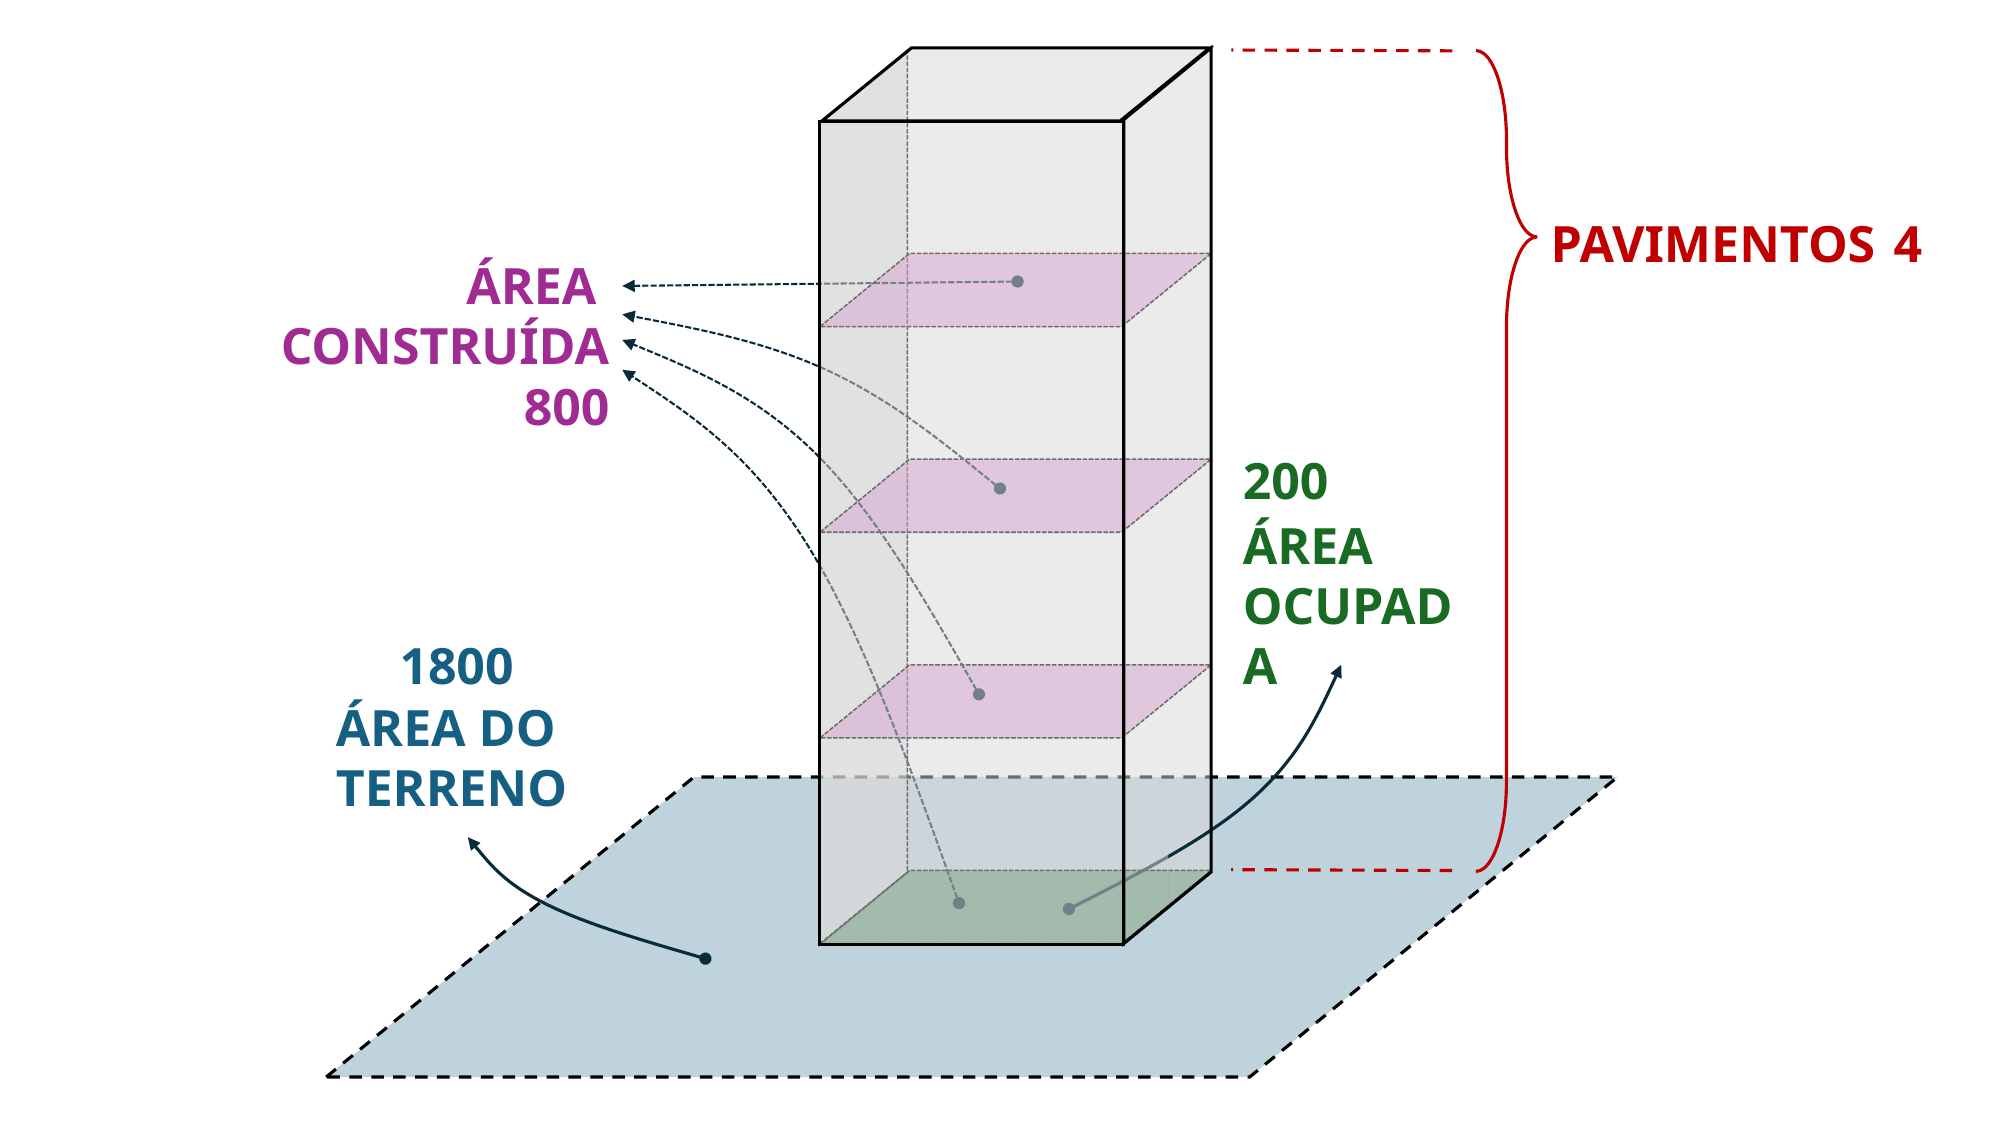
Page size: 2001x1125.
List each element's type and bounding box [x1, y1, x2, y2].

text_box [261, 47, 1937, 1078]
